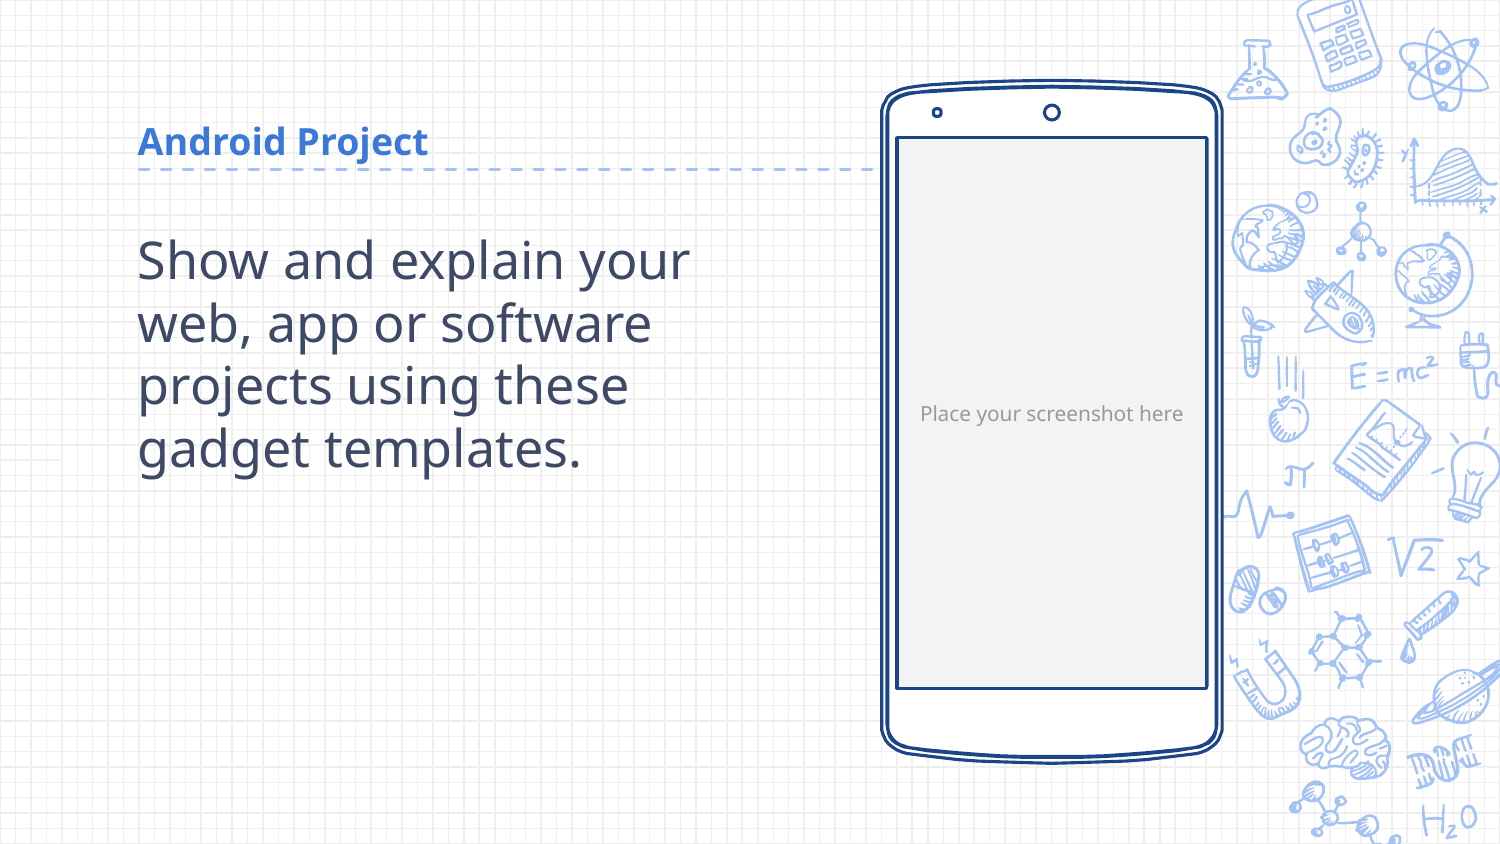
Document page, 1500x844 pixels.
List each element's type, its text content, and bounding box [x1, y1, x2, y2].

text_box [881, 82, 1223, 764]
list Show and explain your web, app or software projects using these gadget templates. [122, 212, 789, 806]
title Android Project [122, 36, 1130, 178]
text_box Place your screenshot here [897, 137, 1207, 689]
